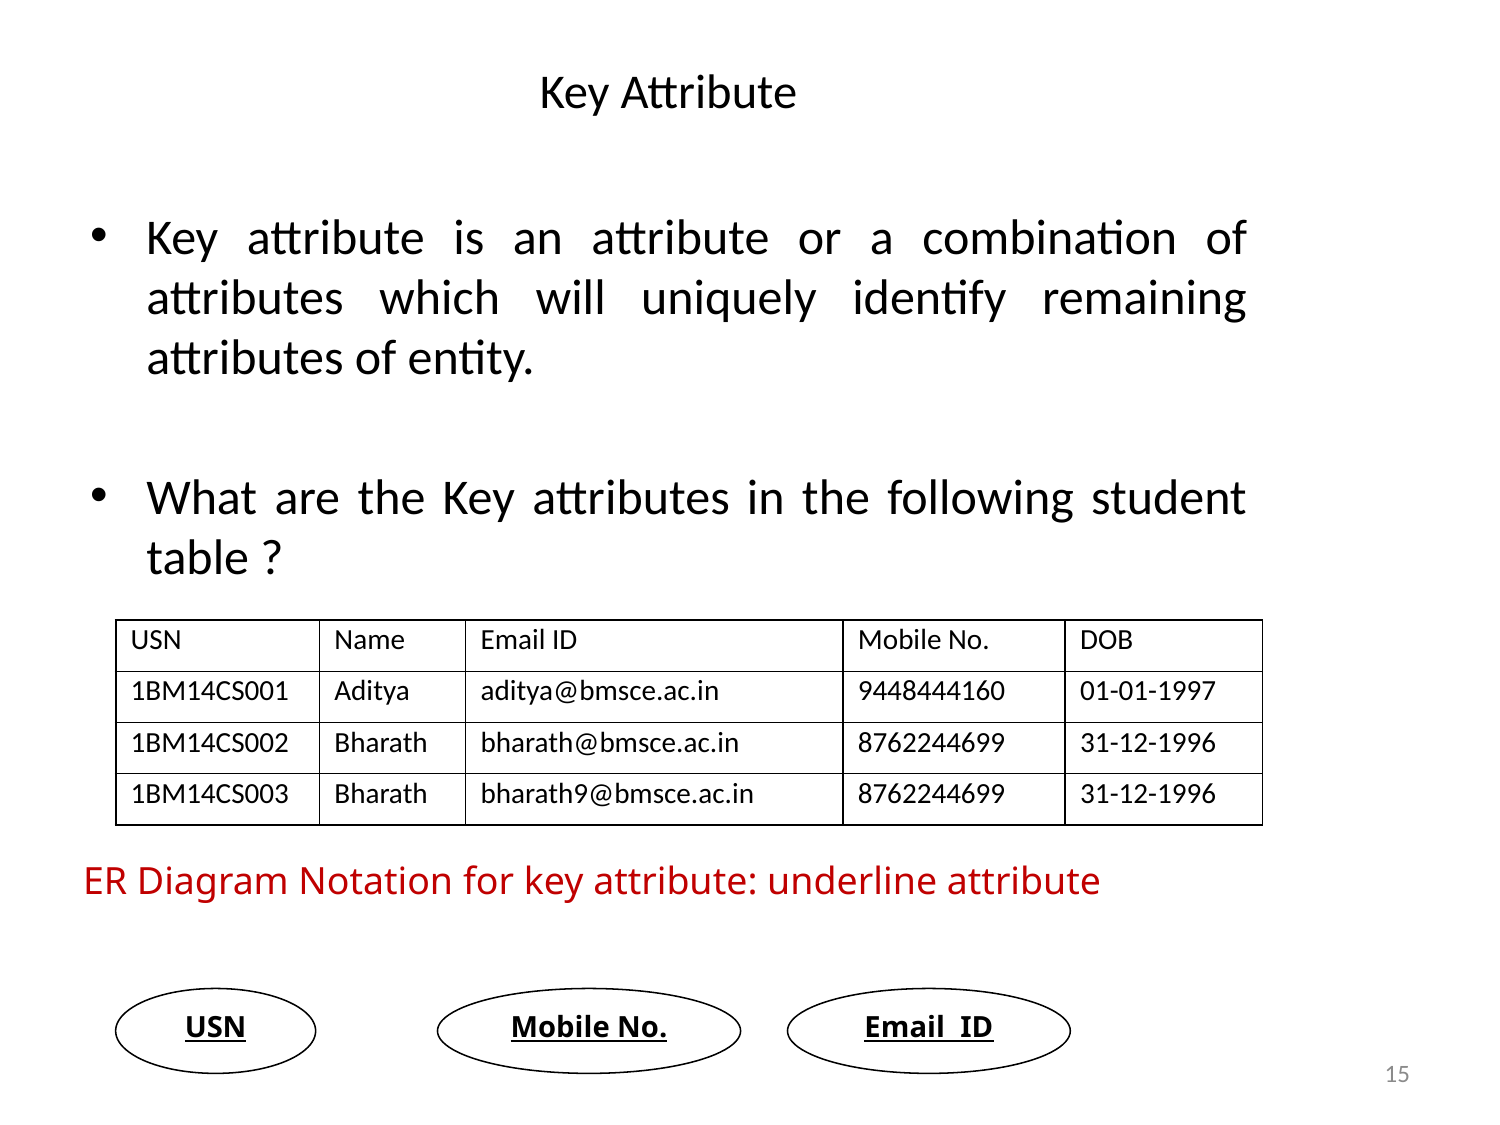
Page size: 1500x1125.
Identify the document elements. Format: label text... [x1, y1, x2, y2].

text_box ER Diagram Notation for key attribute: underline attribute [68, 849, 1118, 910]
table_cell 31-12-1996 [1066, 723, 1262, 773]
text_box USN [115, 988, 316, 1074]
table_header DOB [1066, 621, 1262, 671]
table_cell 1BM14CS002 [117, 723, 319, 773]
slide_number 15 [1074, 1042, 1425, 1103]
table_cell 1BM14CS001 [117, 672, 319, 722]
table_cell Aditya [320, 672, 465, 722]
table_header Email ID [466, 621, 842, 671]
table_cell bharath9@bmsce.ac.in [466, 774, 842, 824]
table_cell 01-01-1997 [1066, 672, 1262, 722]
text_box Email ID [787, 988, 1071, 1074]
table_header Name [320, 621, 465, 671]
table_cell 8762244699 [844, 774, 1064, 824]
list Key attribute is an attribute or a combination of attributes which will uniquely identify remaining attributes of entity. What are the Key attributes in the following student table ? [75, 197, 1263, 949]
table_header Mobile No. [844, 621, 1064, 671]
table_cell Bharath [320, 774, 465, 824]
table_cell 1BM14CS003 [117, 774, 319, 824]
table_cell aditya@bmsce.ac.in [466, 672, 842, 722]
table_cell 31-12-1996 [1066, 774, 1262, 824]
table_header USN [117, 621, 319, 671]
table_cell 8762244699 [844, 723, 1064, 773]
table_cell 9448444160 [844, 672, 1064, 722]
text_box Mobile No. [437, 988, 741, 1074]
table_cell bharath@bmsce.ac.in [466, 723, 842, 773]
title Key Attribute [75, 52, 1263, 127]
table_cell Bharath [320, 723, 465, 773]
